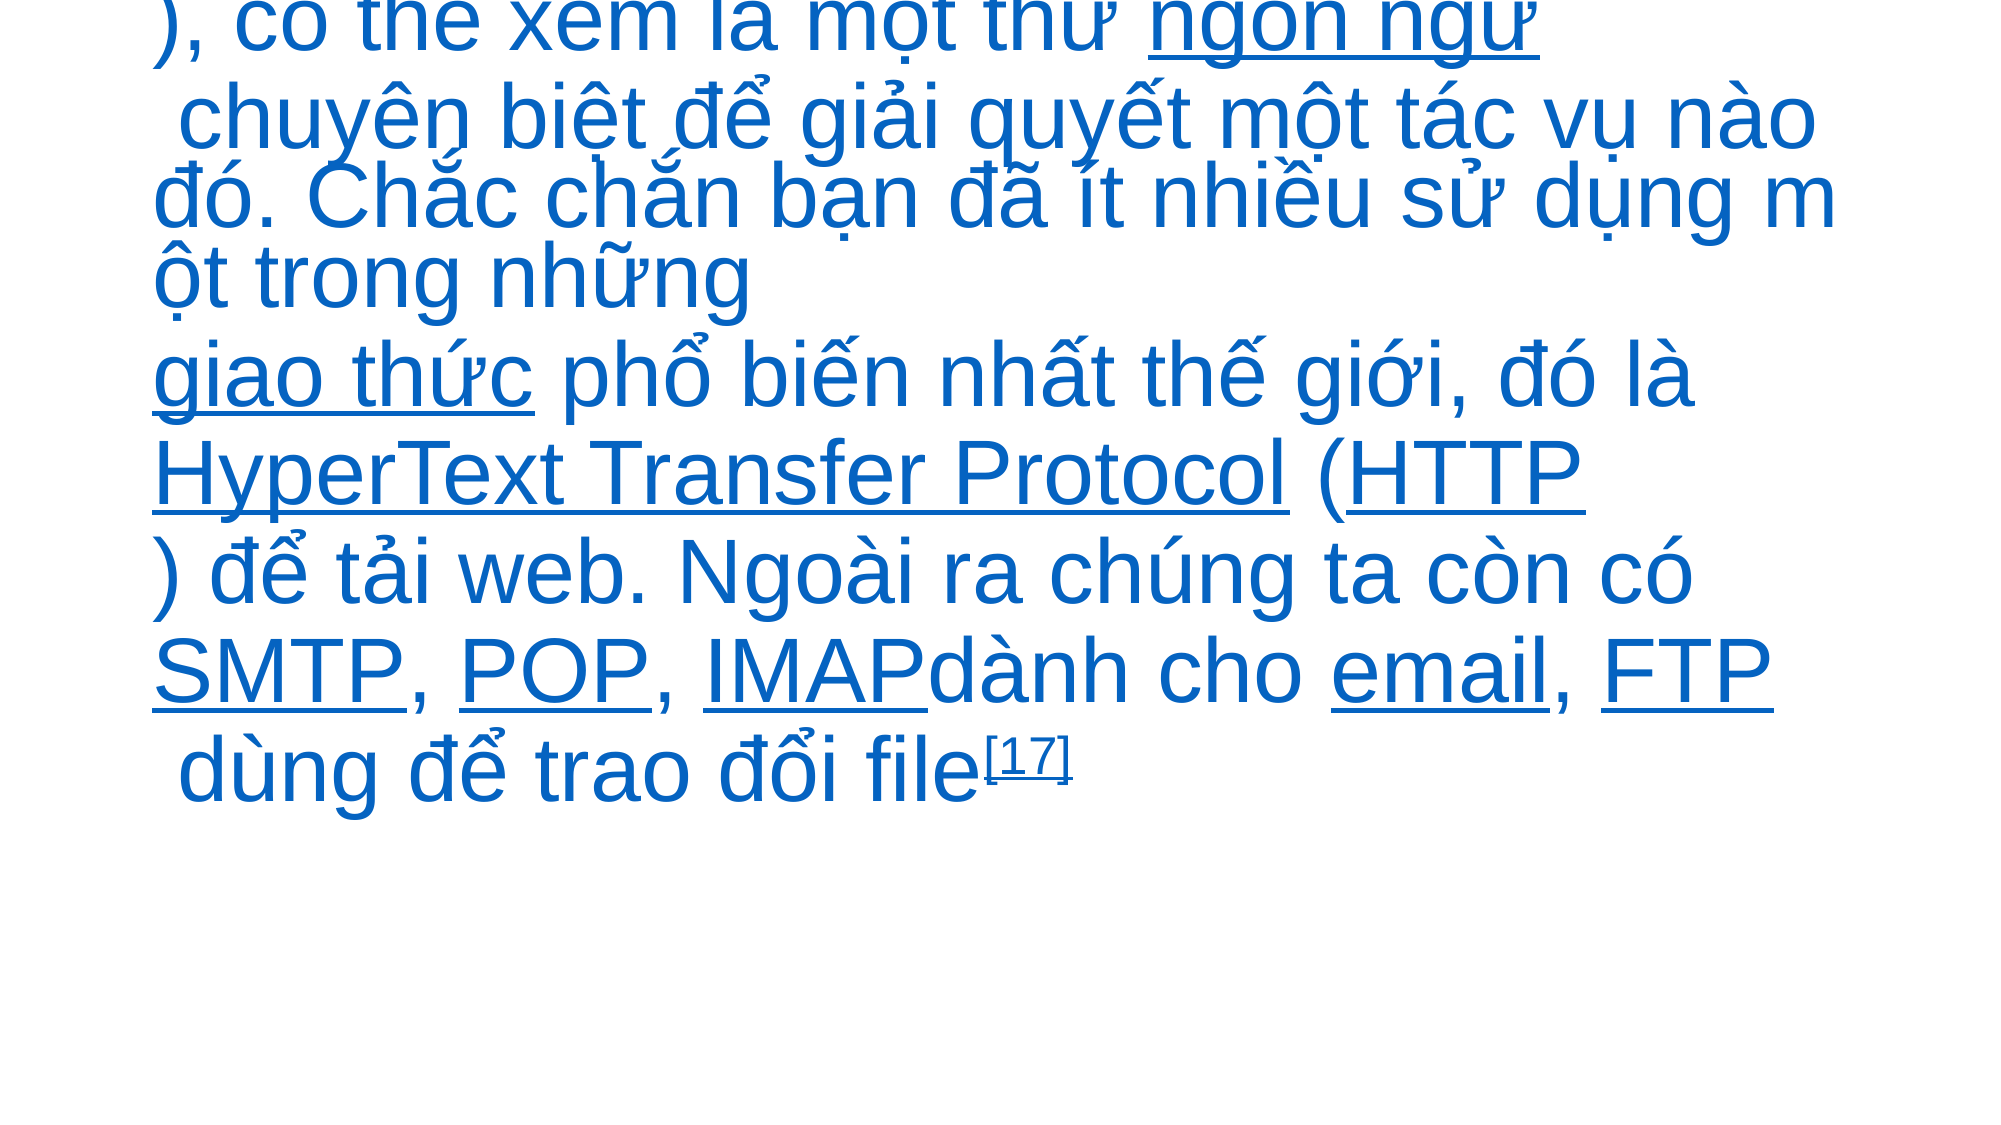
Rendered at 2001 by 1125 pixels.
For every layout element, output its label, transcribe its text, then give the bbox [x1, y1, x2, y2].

title ii. Để các thiết bị có thể giao tiếp với nhau, chúng sẽ cần một hoặc nhiều giao thức (protocols), có thể xem là một thứ ngôn ngữ chuyên biệt để giải quyết một tác vụ nào đó. Chắc chắn bạn đã ít nhiều sử dụng một trong những giao thức phổ biến nhất thế giới, đó là HyperText Transfer Protocol (HTTP) để tải web. Ngoài ra chúng ta còn có SMTP, POP, IMAPdành cho email, FTP dùng để trao đổi file[17] [137, 59, 1863, 278]
